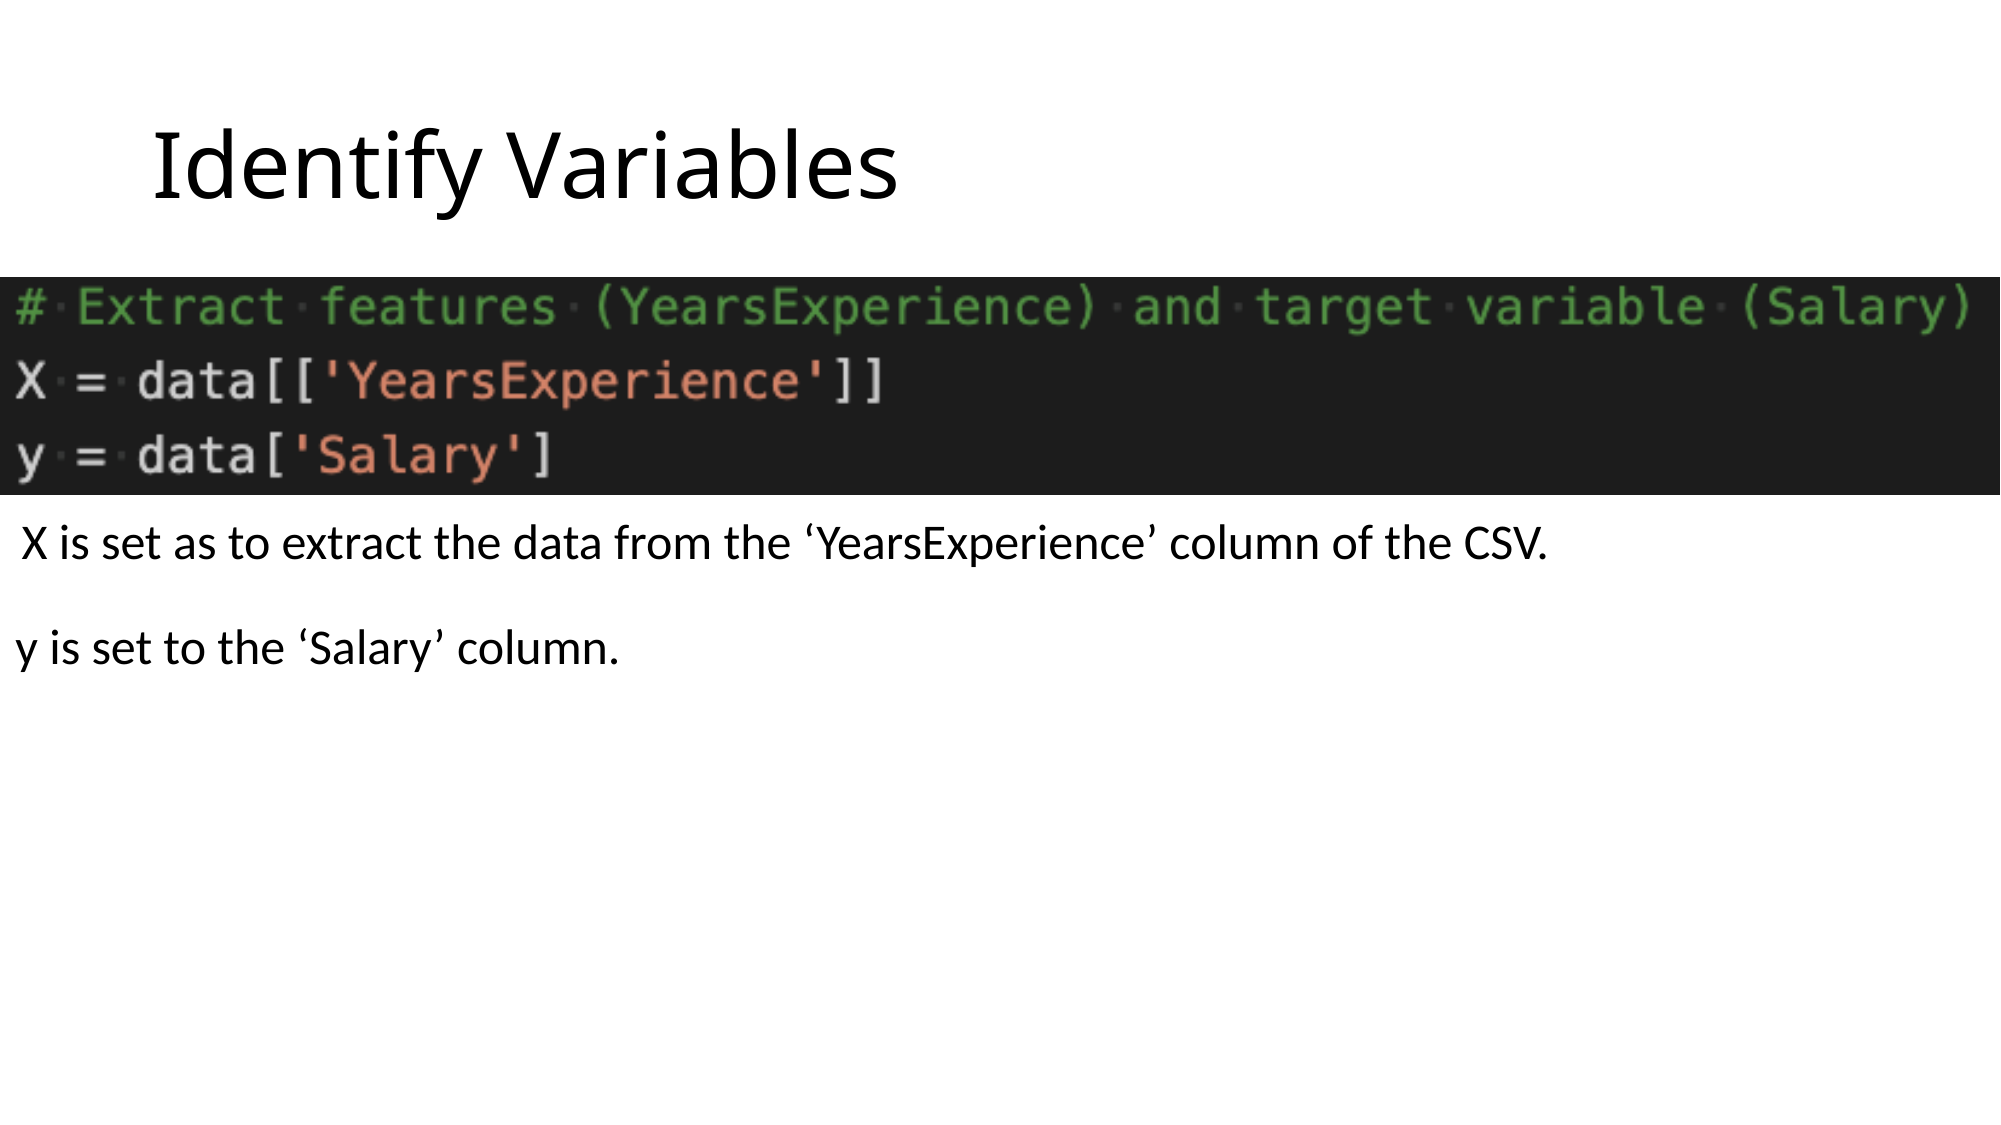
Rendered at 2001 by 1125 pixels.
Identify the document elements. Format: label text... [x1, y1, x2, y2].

text_box X is set as to extract the data from the ‘YearsExperience’ column of the CSV. [6, 501, 1565, 577]
title Identify Variables [137, 59, 1863, 277]
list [0, 277, 2000, 495]
text_box y is set to the ‘Salary’ column. [0, 607, 636, 682]
